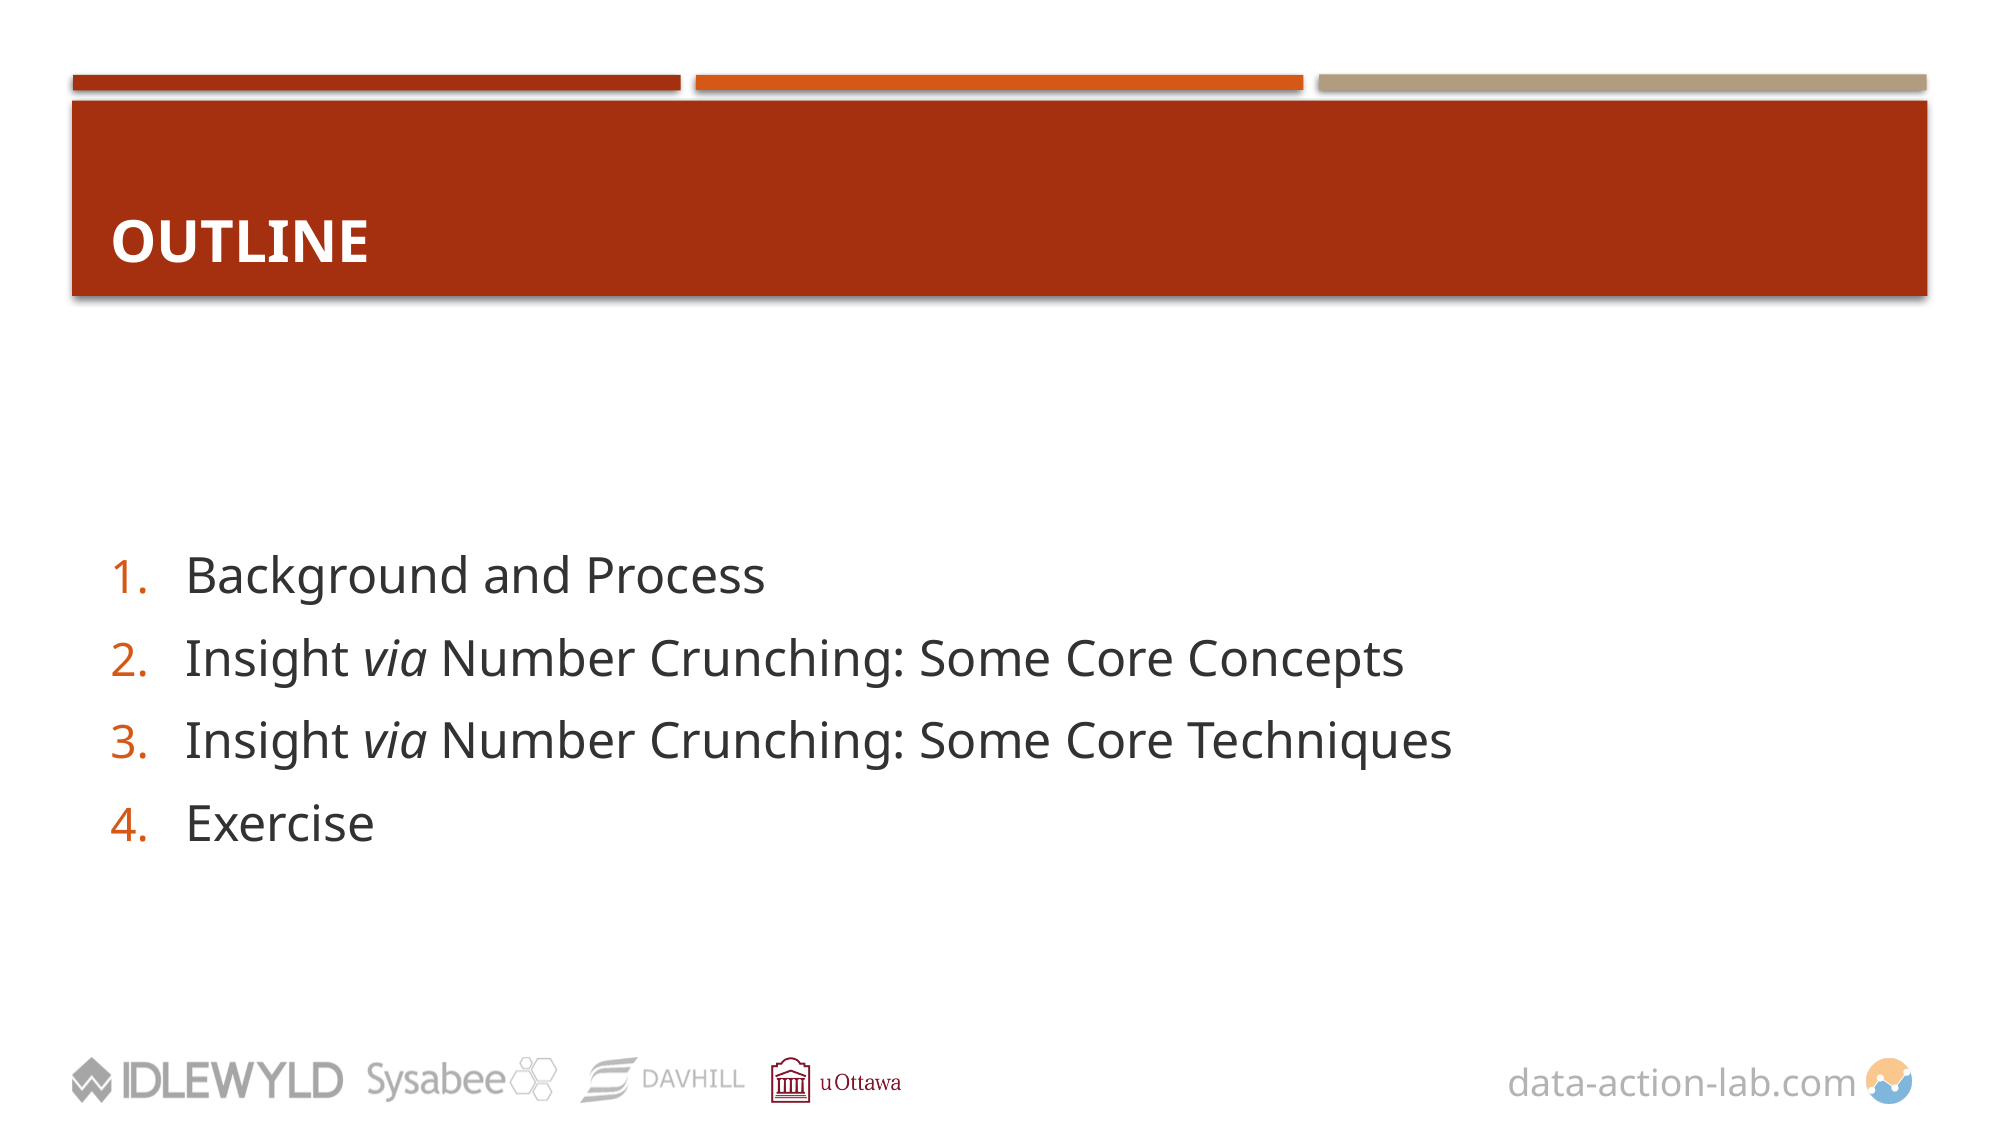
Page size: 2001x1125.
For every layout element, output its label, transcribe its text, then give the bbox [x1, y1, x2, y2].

title OUTLINE [95, 115, 1905, 282]
picture [771, 1057, 901, 1103]
list Background and Process Insight via Number Crunching: Some Core Concepts Insight via Number Crunching: Some Core Techniques Exercise [95, 357, 1905, 1037]
picture [72, 1057, 745, 1103]
